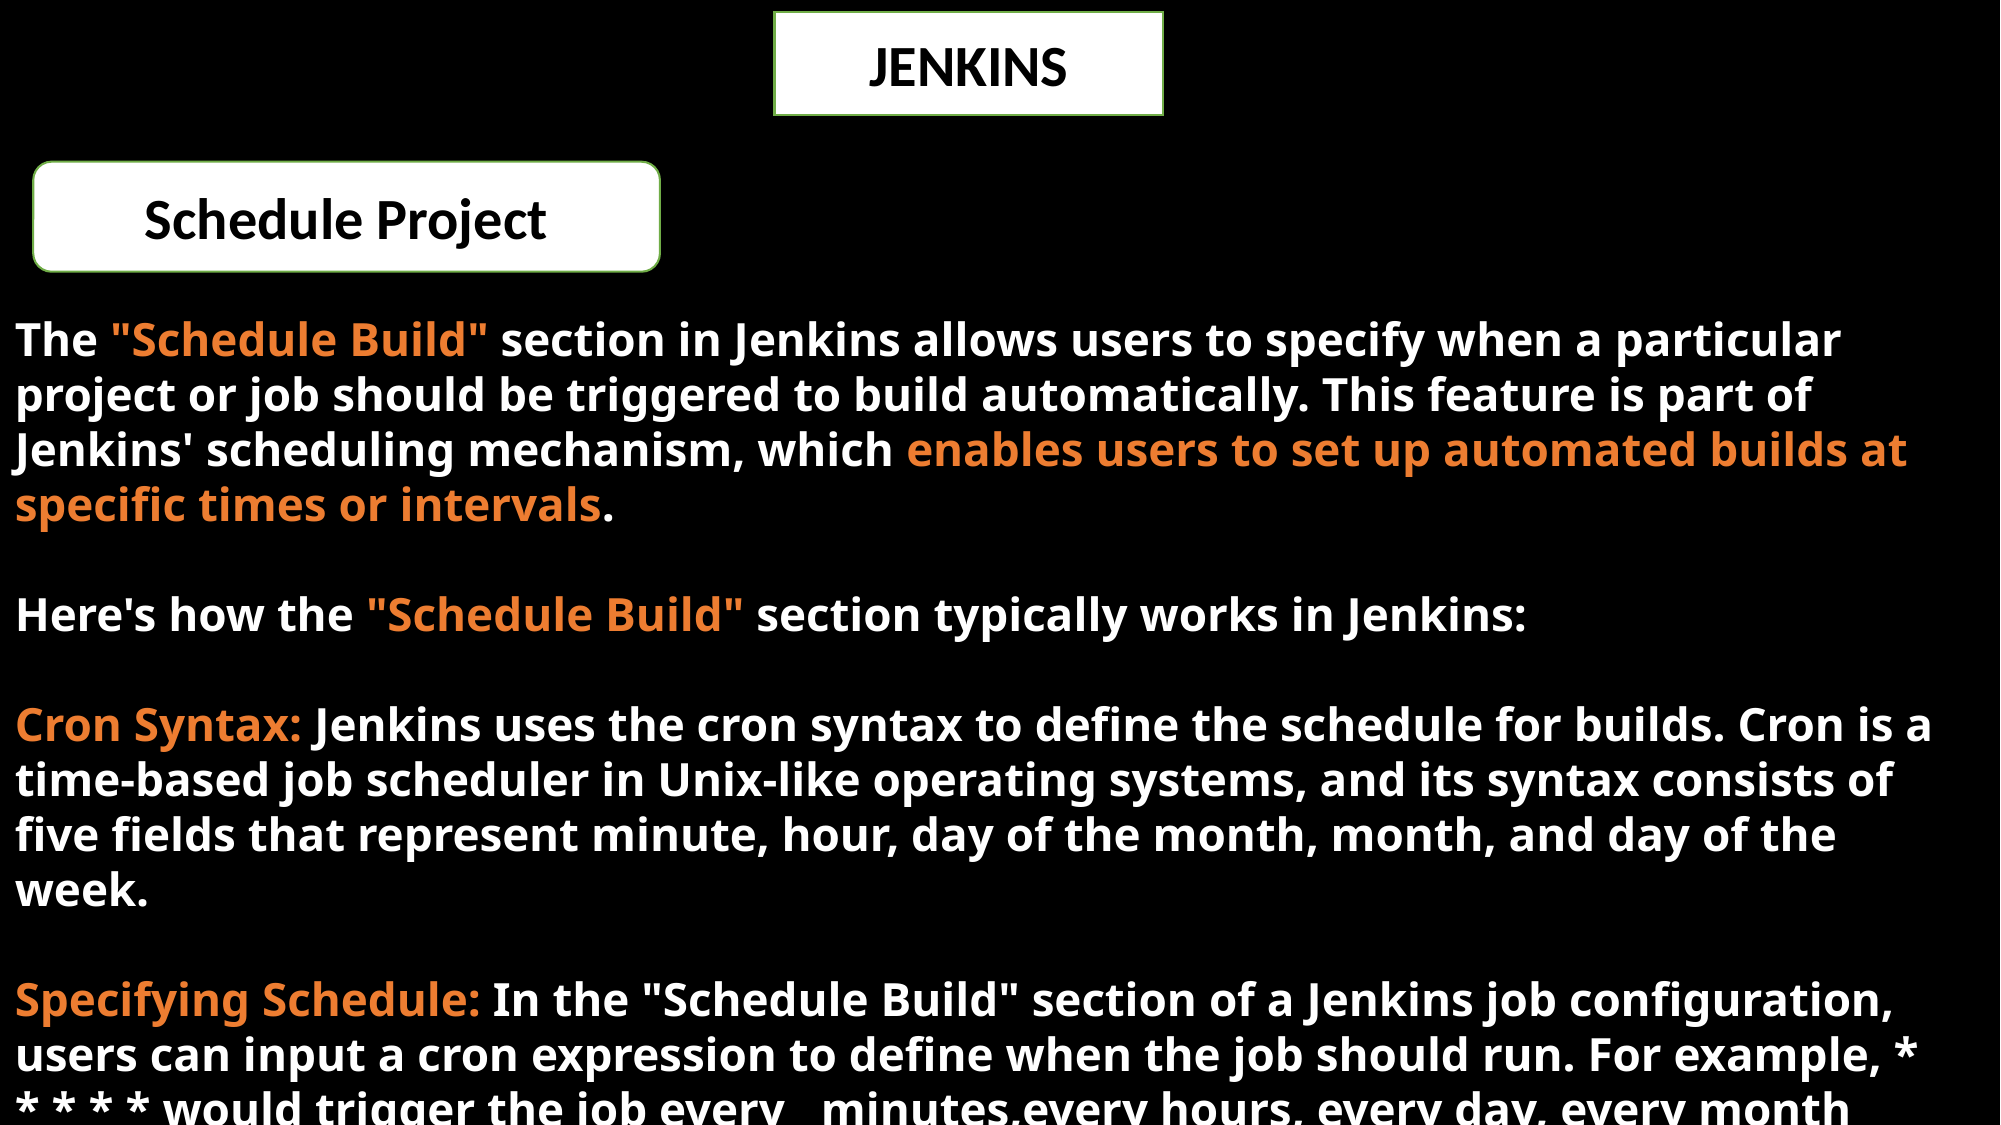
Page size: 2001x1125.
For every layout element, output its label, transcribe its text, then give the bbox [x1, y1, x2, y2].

text_box The "Schedule Build" section in Jenkins allows users to specify when a particular project or job should be triggered to build automatically. This feature is part of Jenkins' scheduling mechanism, which enables users to set up automated builds at specific times or intervals. Here's how the "Schedule Build" section typically works in Jenkins: Cron Syntax: Jenkins uses the cron syntax to define the schedule for builds. Cron is a time-based job scheduler in Unix-like operating systems, and its syntax consists of five fields that represent minute, hour, day of the month, month, and day of the week. Specifying Schedule: In the "Schedule Build" section of a Jenkins job configuration, users can input a cron expression to define when the job should run. For example, * * * * * would trigger the job every minutes,every hours, every day, every month every week would run the job. [0, 303, 1970, 1125]
text_box JENKINS [773, 11, 1164, 116]
text_box Schedule Project [32, 160, 661, 273]
